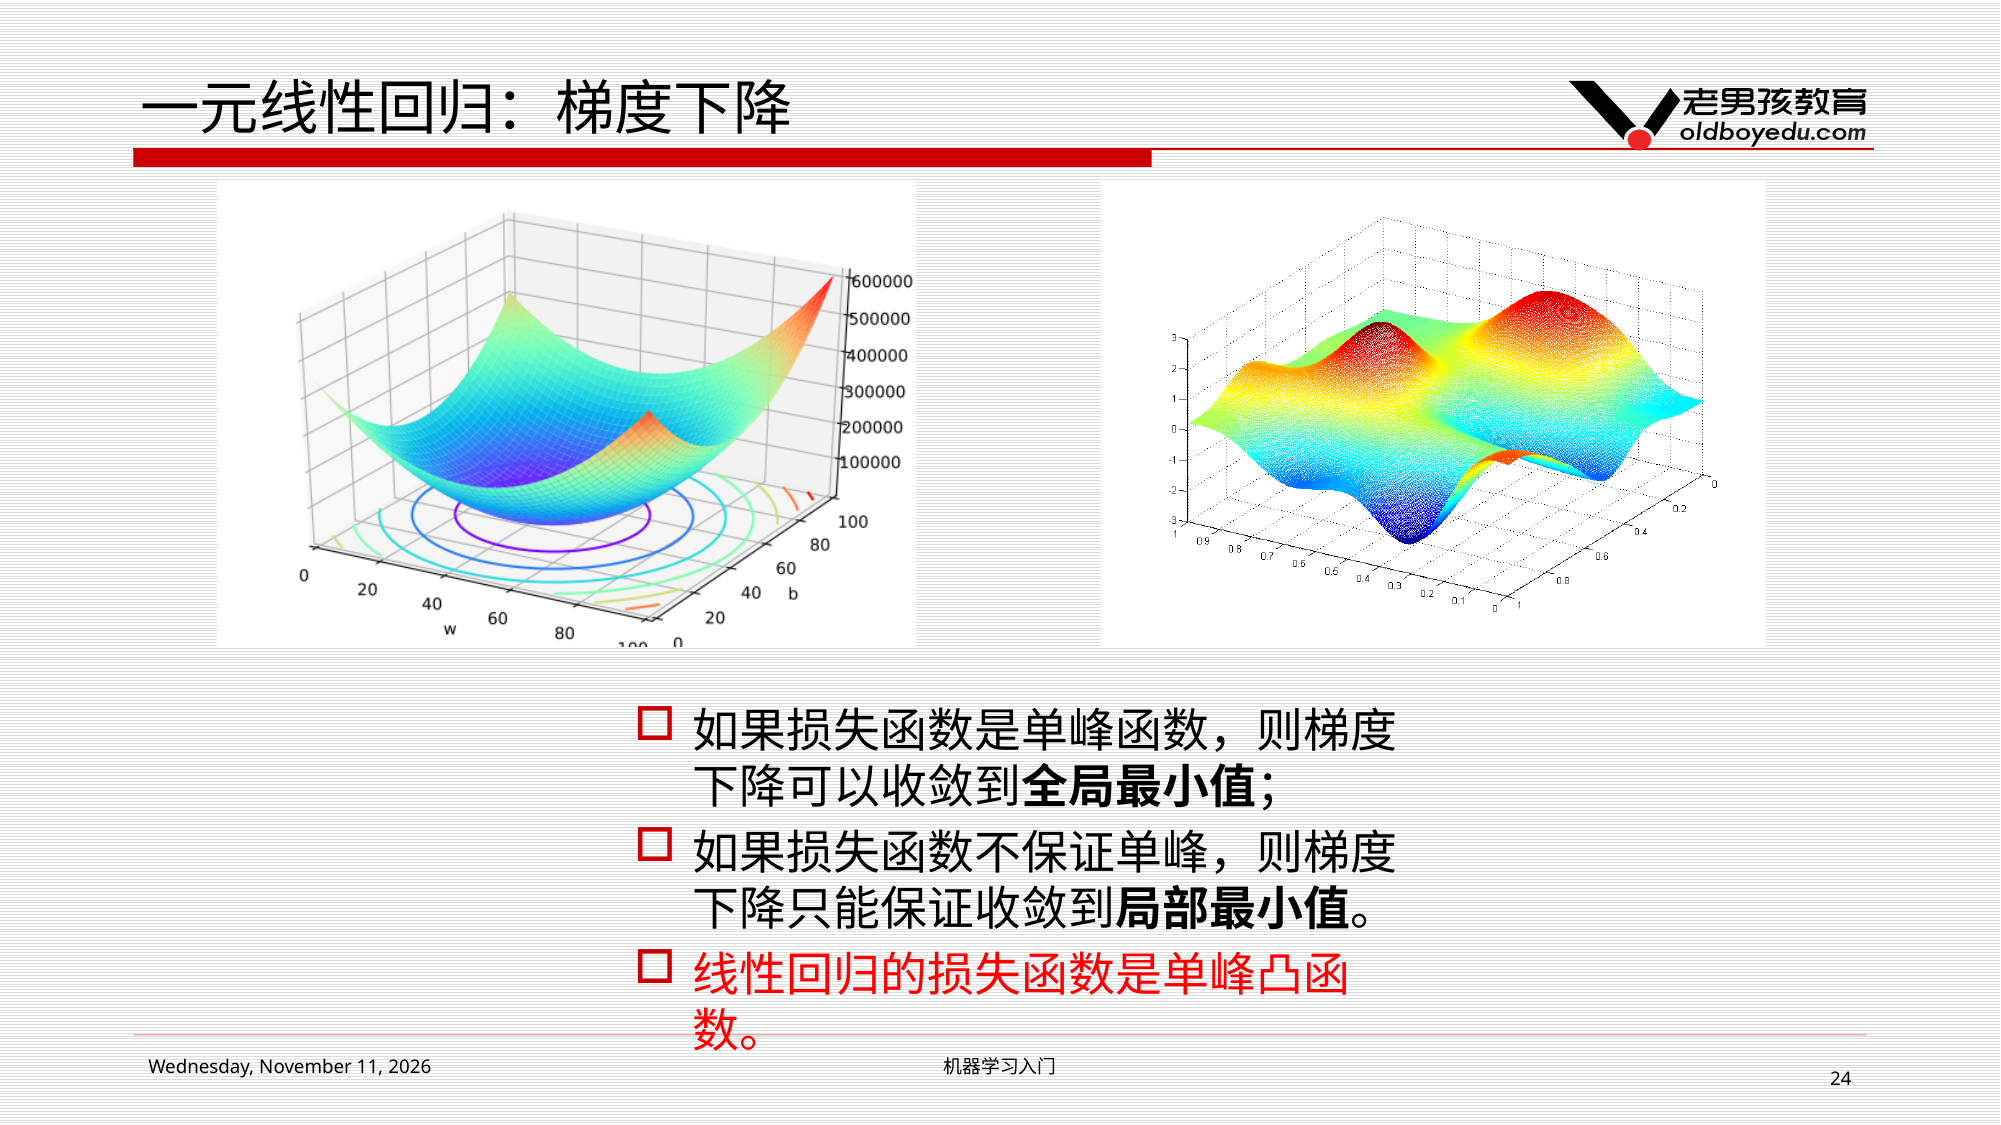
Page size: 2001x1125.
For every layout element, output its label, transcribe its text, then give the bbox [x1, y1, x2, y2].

list 如果损失函数是单峰函数，则梯度下降可以收敛到全局最小值； 如果损失函数不保证单峰，则梯度下降只能保证收敛到局部最小值。 线性回归的损失函数是单峰凸函数。 [619, 693, 1458, 989]
footer 机器学习入门 [683, 1046, 1317, 1103]
picture [217, 181, 916, 647]
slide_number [133, 1046, 567, 1103]
title 一元线性回归：梯度下降 [125, 50, 1876, 149]
picture [1101, 182, 1766, 647]
slide_number 24 [1433, 1058, 1867, 1103]
